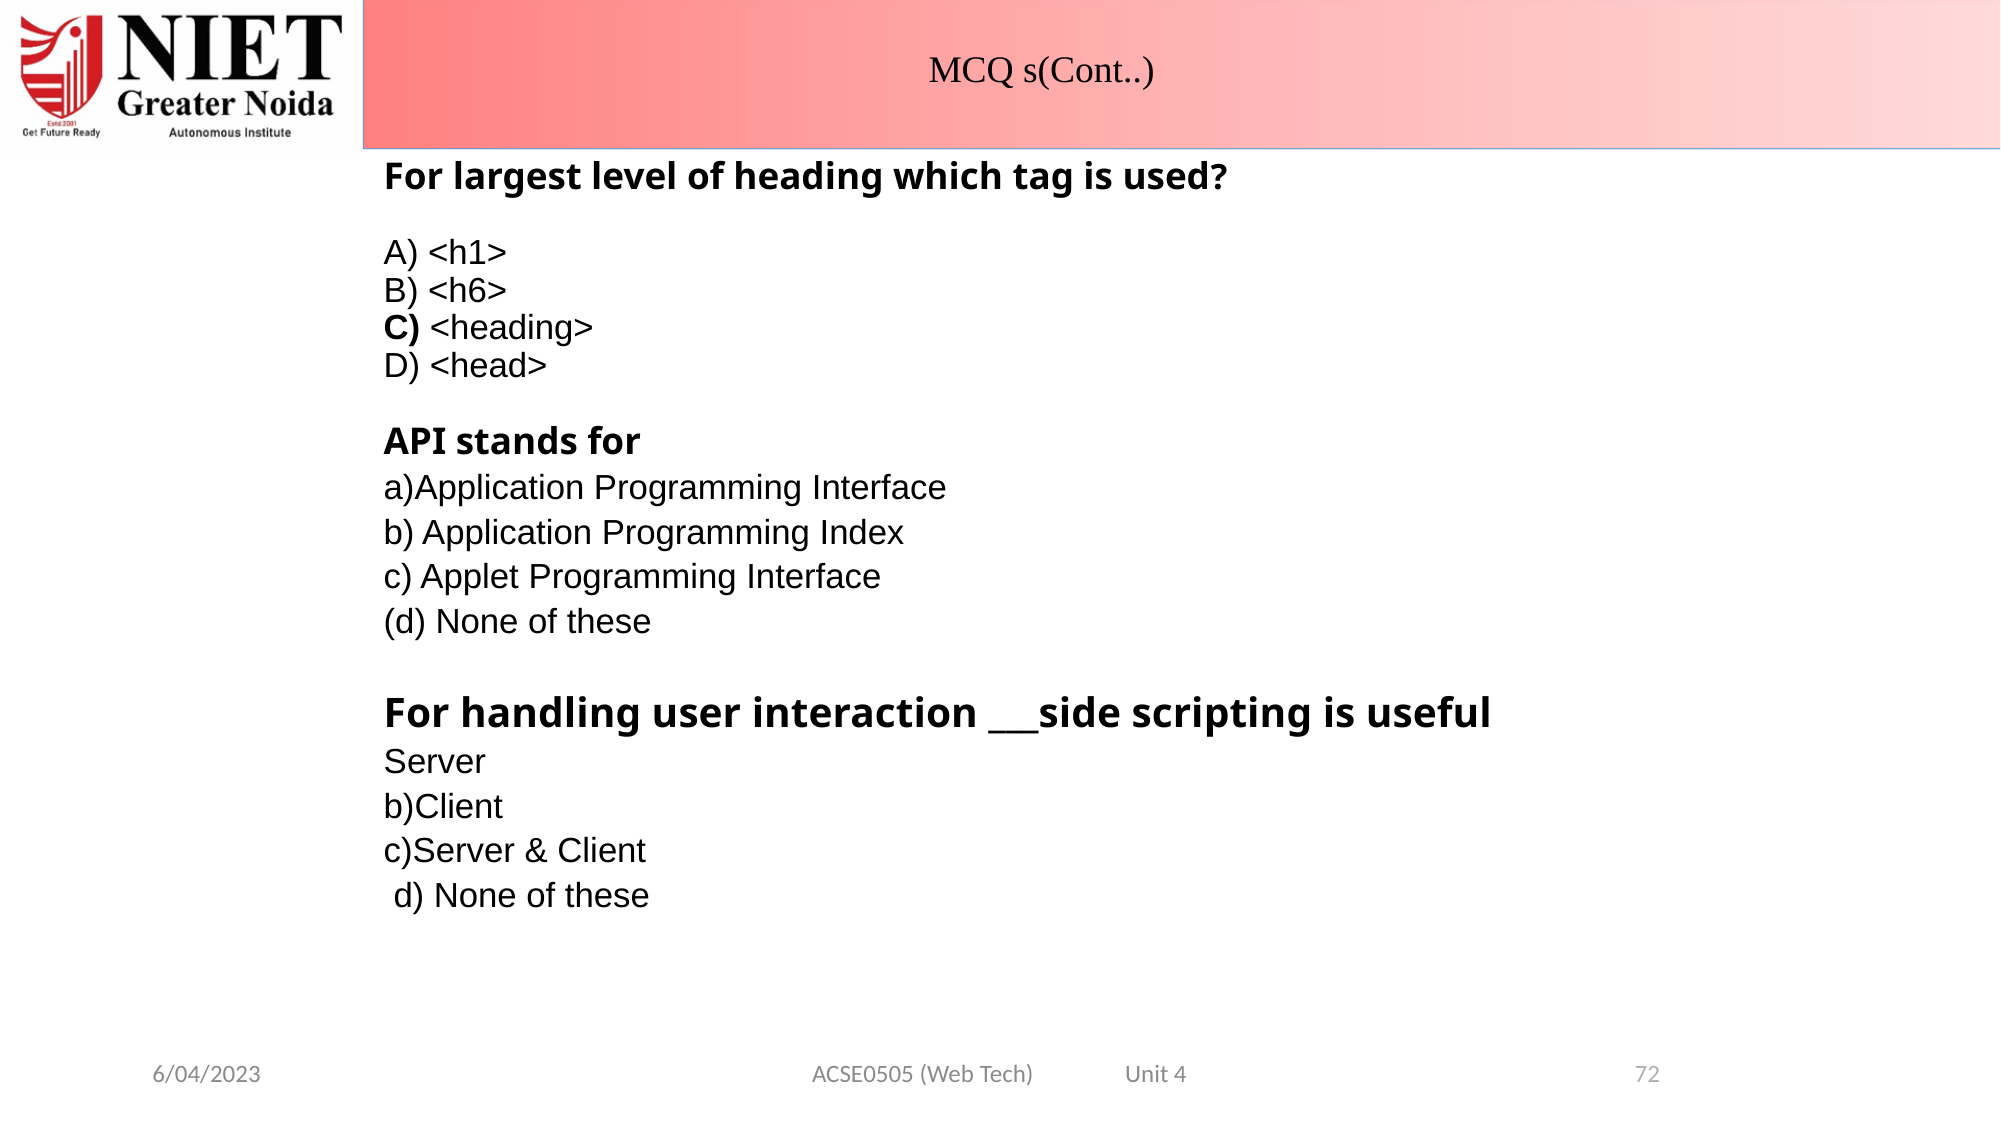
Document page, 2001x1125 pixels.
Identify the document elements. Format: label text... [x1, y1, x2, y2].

list For largest level of heading which tag is used? A) <h1> B) <h6> C) <heading> D) <head> API stands for a)Application Programming Interface b) Application Programming Index c) Applet Programming Interface (d) None of these For handling user interaction ___side scripting is useful Server b)Client c)Server & Client d) None of these [350, 149, 1700, 1000]
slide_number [137, 1042, 588, 1103]
picture [0, 0, 2001, 1125]
footer ACSE0505 (Web Tech) Unit 4 [662, 1042, 1338, 1103]
text_box MCQ s(Cont..) [913, 37, 1170, 98]
slide_number 72 [1338, 1042, 1675, 1103]
